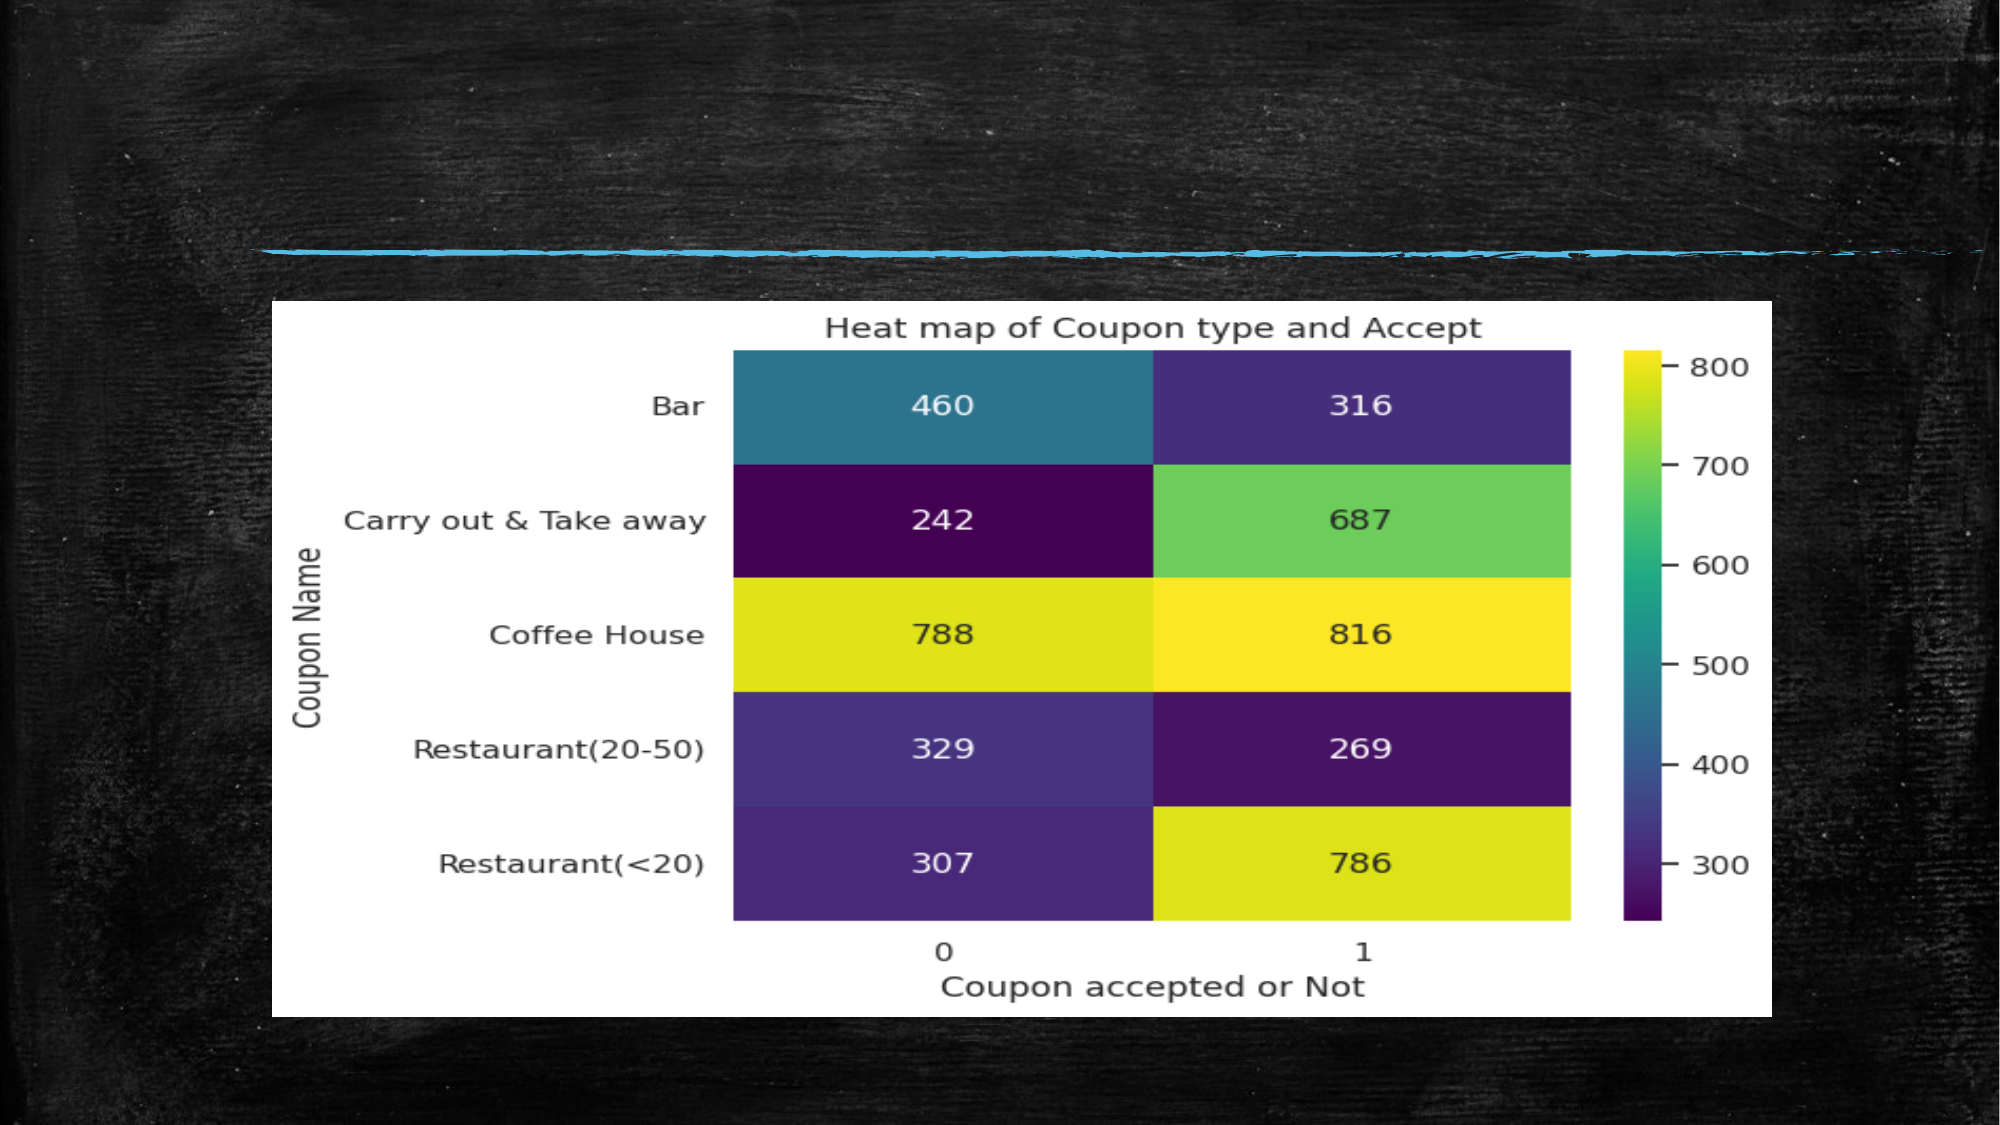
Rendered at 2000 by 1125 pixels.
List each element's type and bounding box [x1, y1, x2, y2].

list [272, 301, 1772, 1017]
